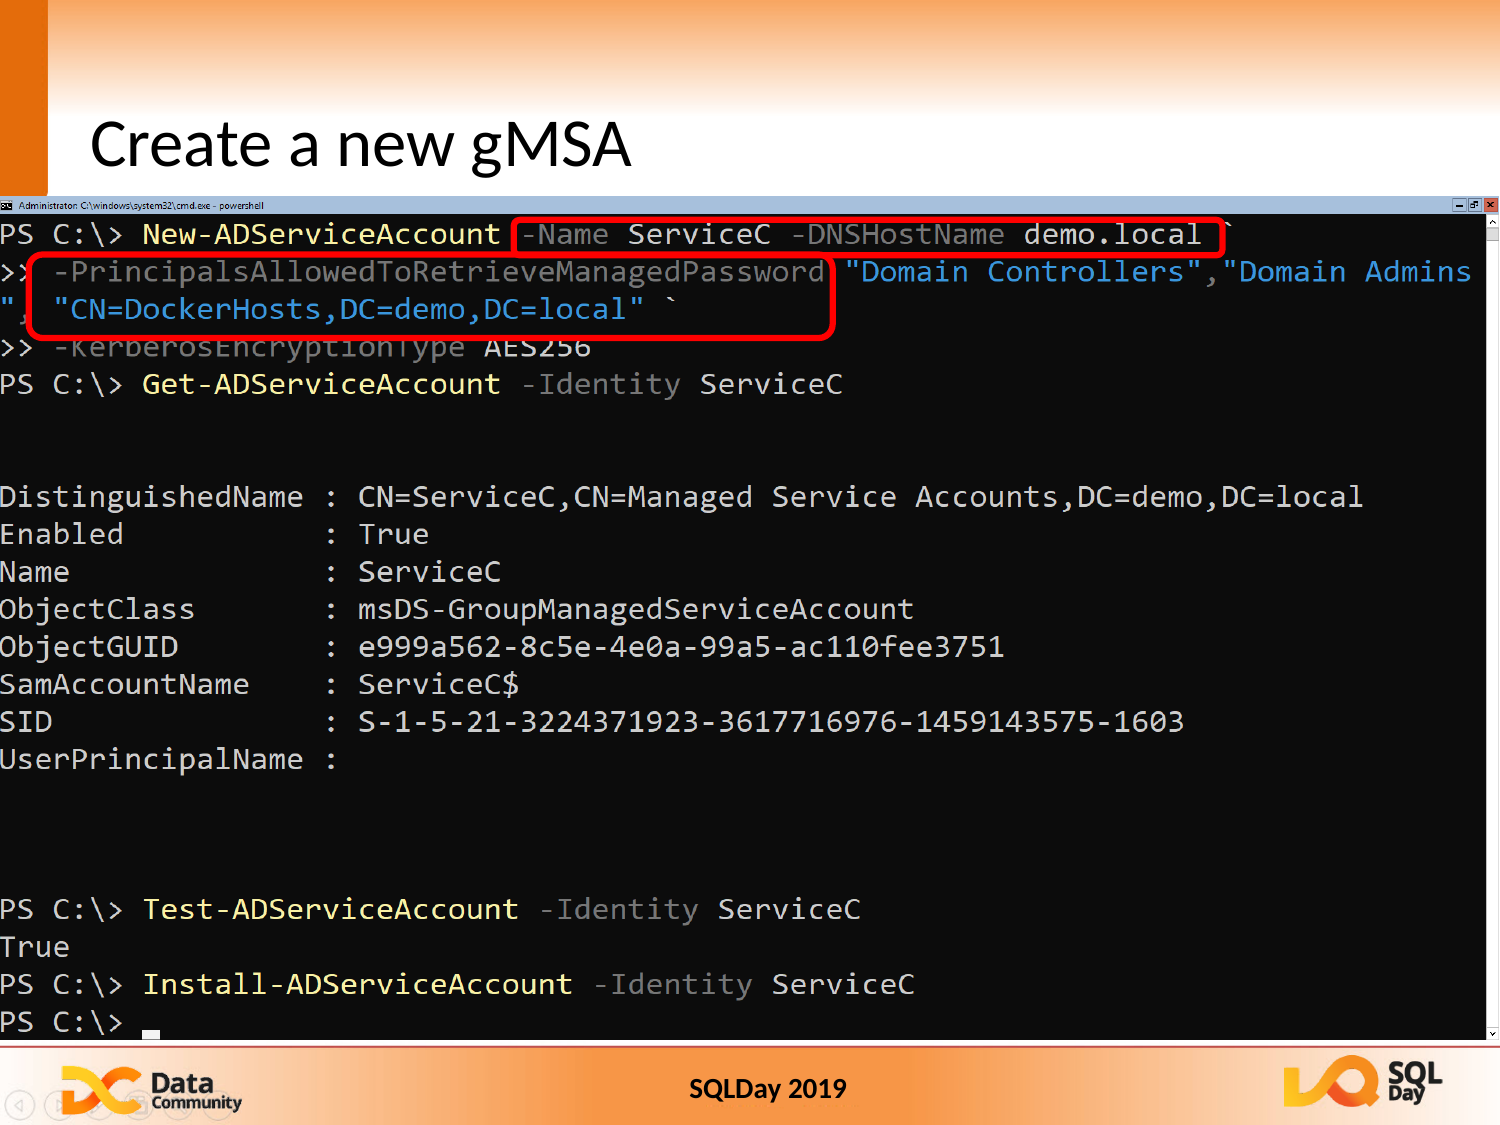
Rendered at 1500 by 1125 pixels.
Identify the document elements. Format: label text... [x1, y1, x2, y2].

title Create a new gMSA [75, 45, 1425, 194]
picture [0, 0, 1500, 1125]
